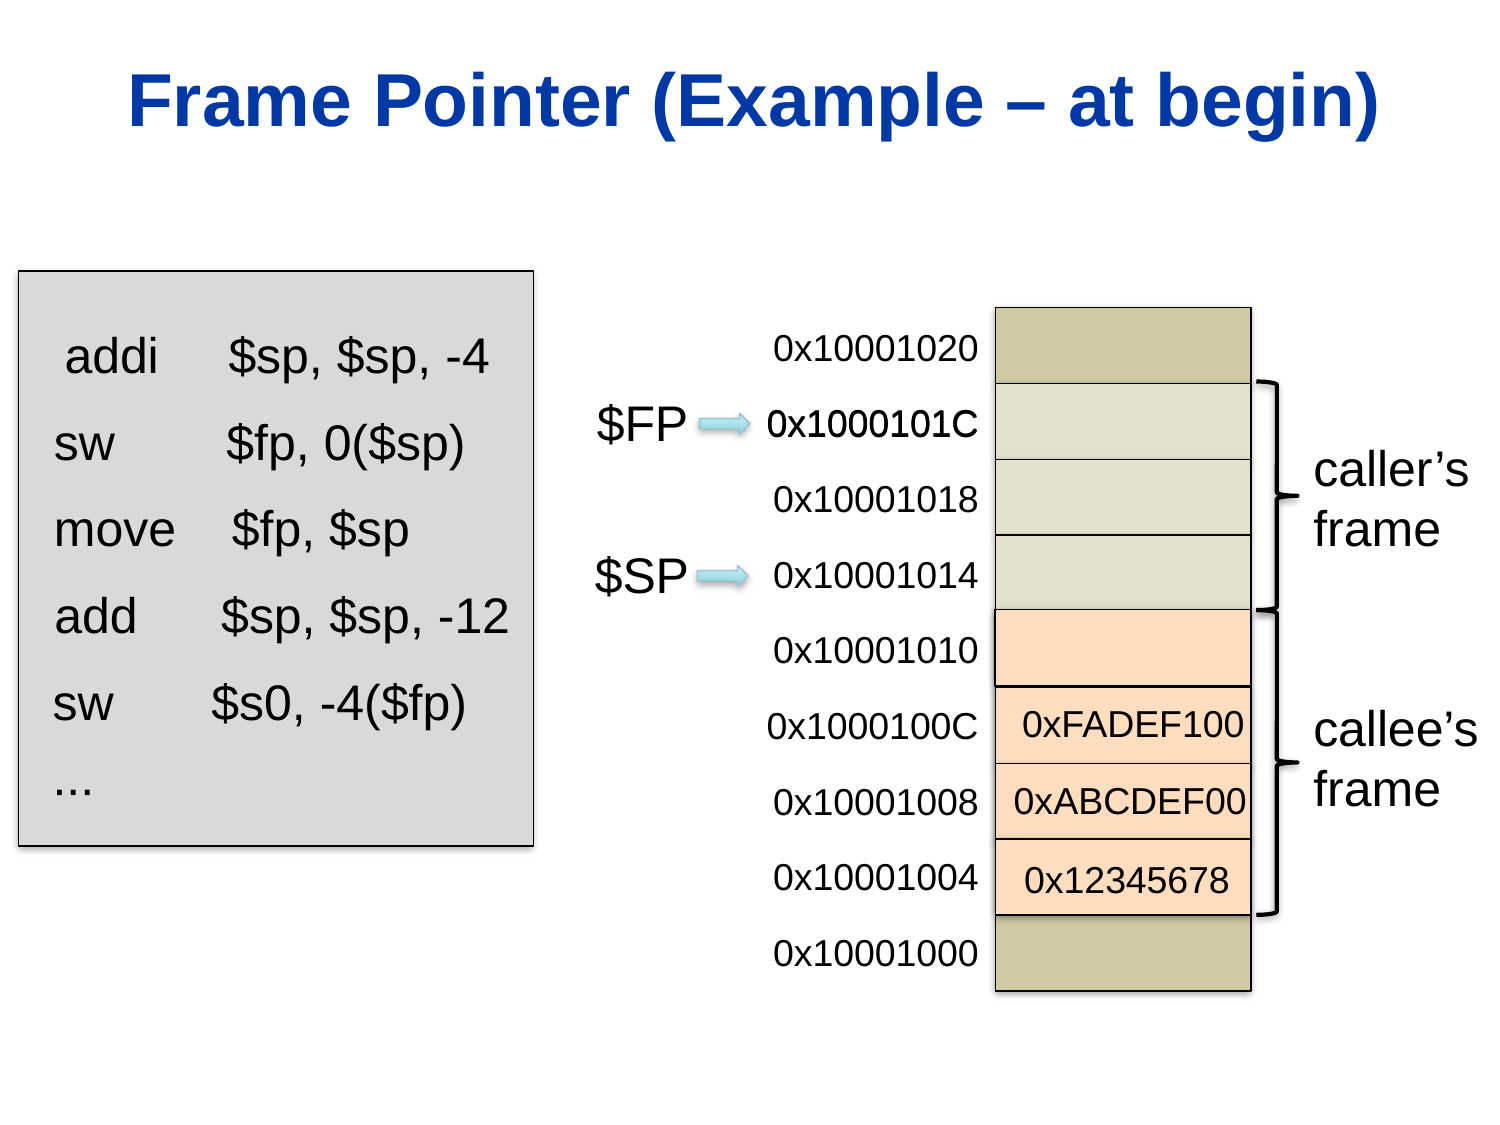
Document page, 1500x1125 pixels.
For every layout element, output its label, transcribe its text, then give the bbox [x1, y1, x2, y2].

text_box 0x1000100C [751, 694, 989, 755]
text_box addi $sp, $sp, -4 [49, 315, 506, 391]
text_box ∙∙∙ [37, 749, 110, 825]
text_box [995, 534, 1250, 607]
text_box sw $s0, -4($fp) [37, 662, 483, 738]
text_box [995, 383, 1251, 458]
text_box caller’s frame [1298, 428, 1485, 564]
text_box 0x1000101C [755, 392, 994, 453]
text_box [579, 535, 749, 613]
text_box sw $fp, 0($sp) [39, 402, 482, 478]
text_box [995, 687, 1250, 916]
text_box 0x10001010 [758, 618, 989, 679]
text_box [995, 459, 1250, 534]
text_box 0x10001020 [758, 316, 994, 377]
text_box [995, 307, 1252, 382]
text_box [18, 270, 534, 847]
text_box move $fp, $sp [39, 489, 426, 565]
text_box 0x10001004 [758, 845, 989, 906]
title Frame Pointer (Example – at begin) [111, 42, 1468, 150]
text_box add $sp, $sp, -12 [39, 576, 526, 651]
text_box 0x10001000 [758, 921, 990, 982]
text_box [994, 609, 1251, 685]
text_box 0x10001018 [758, 467, 994, 528]
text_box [1256, 609, 1496, 916]
text_box 0x10001014 [758, 543, 994, 604]
text_box [995, 923, 1252, 992]
text_box [1256, 379, 1298, 607]
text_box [581, 383, 751, 461]
text_box 0x10001008 [758, 770, 989, 830]
